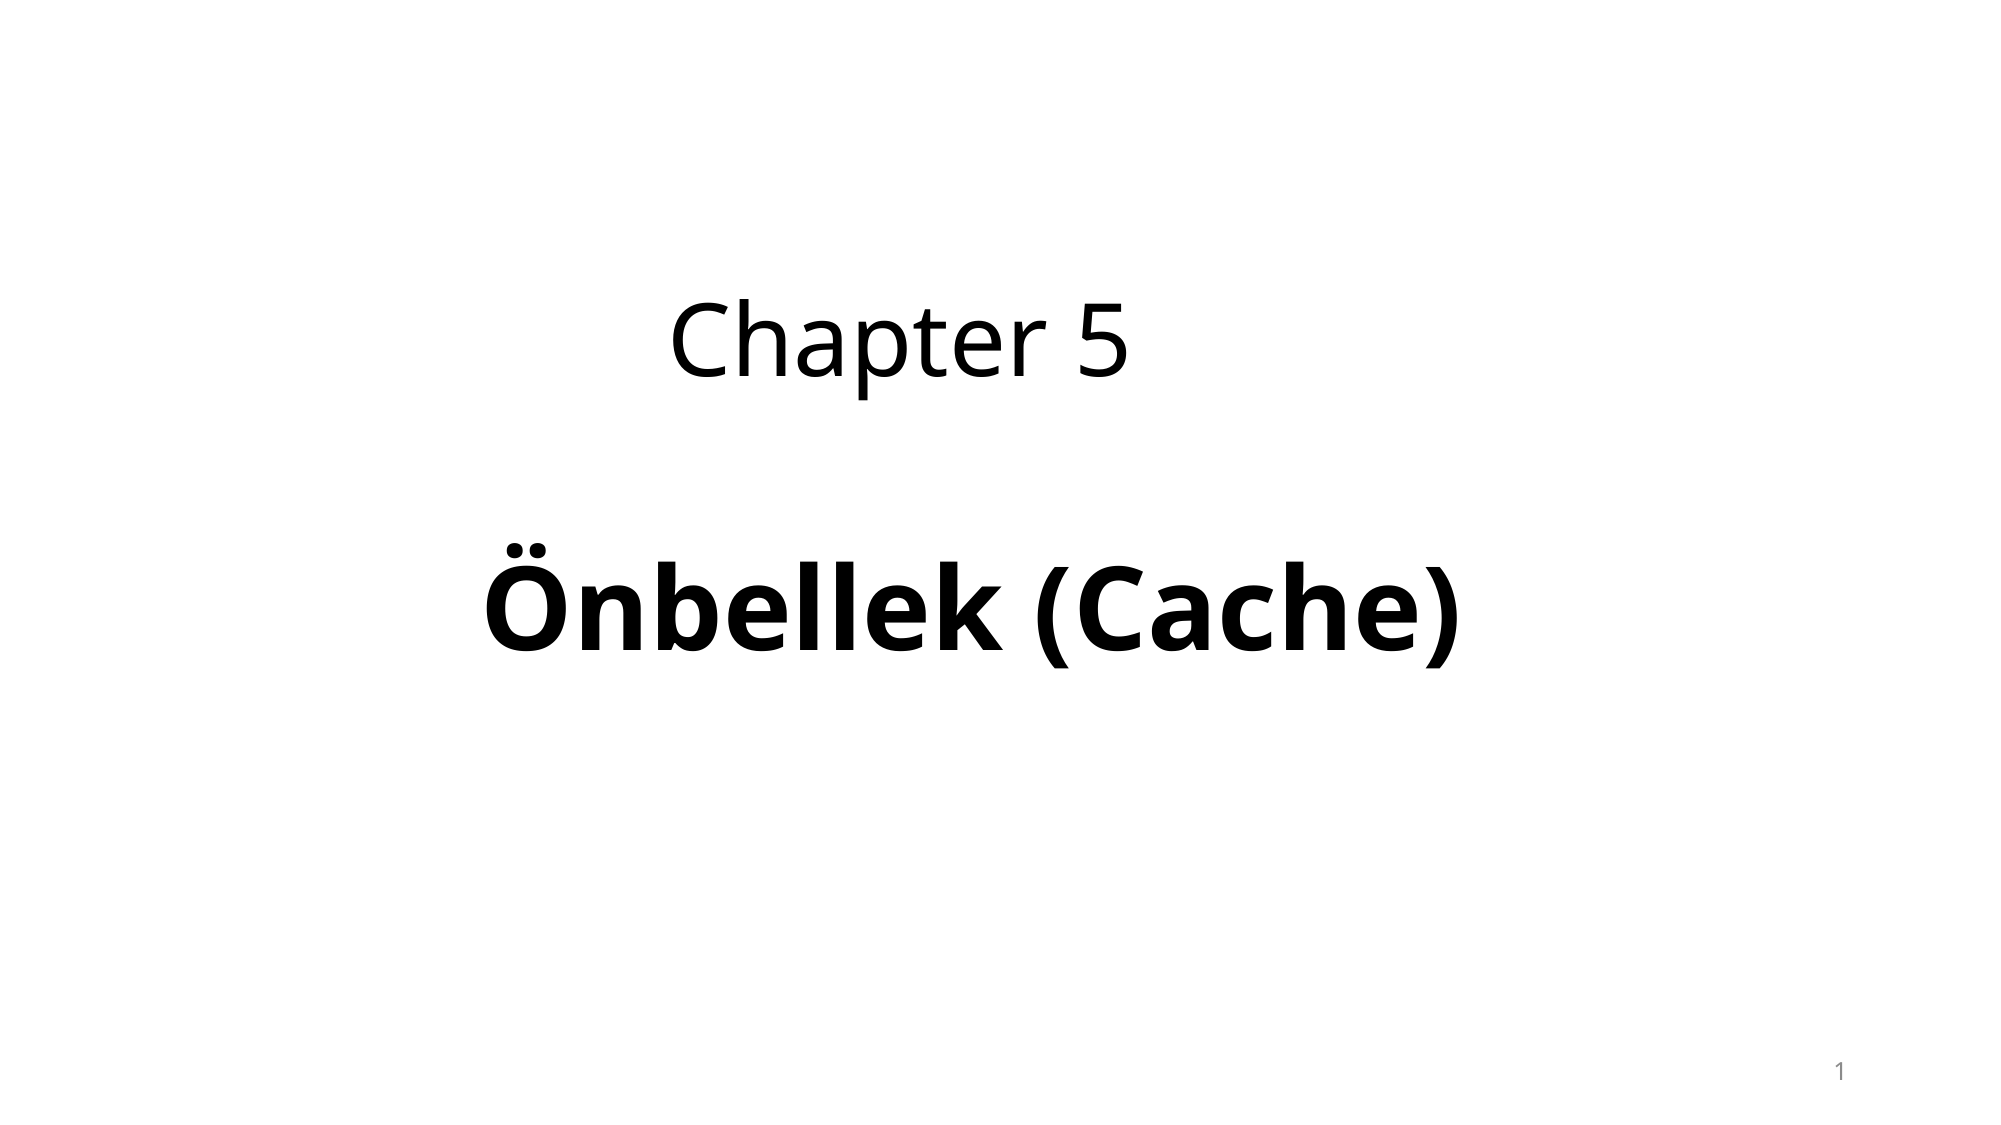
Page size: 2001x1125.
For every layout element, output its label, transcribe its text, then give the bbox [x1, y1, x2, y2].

slide_number 1 [1412, 1042, 1863, 1103]
title Önbellek (Cache) [465, 511, 1497, 683]
text_box Chapter 5 [652, 280, 1610, 406]
